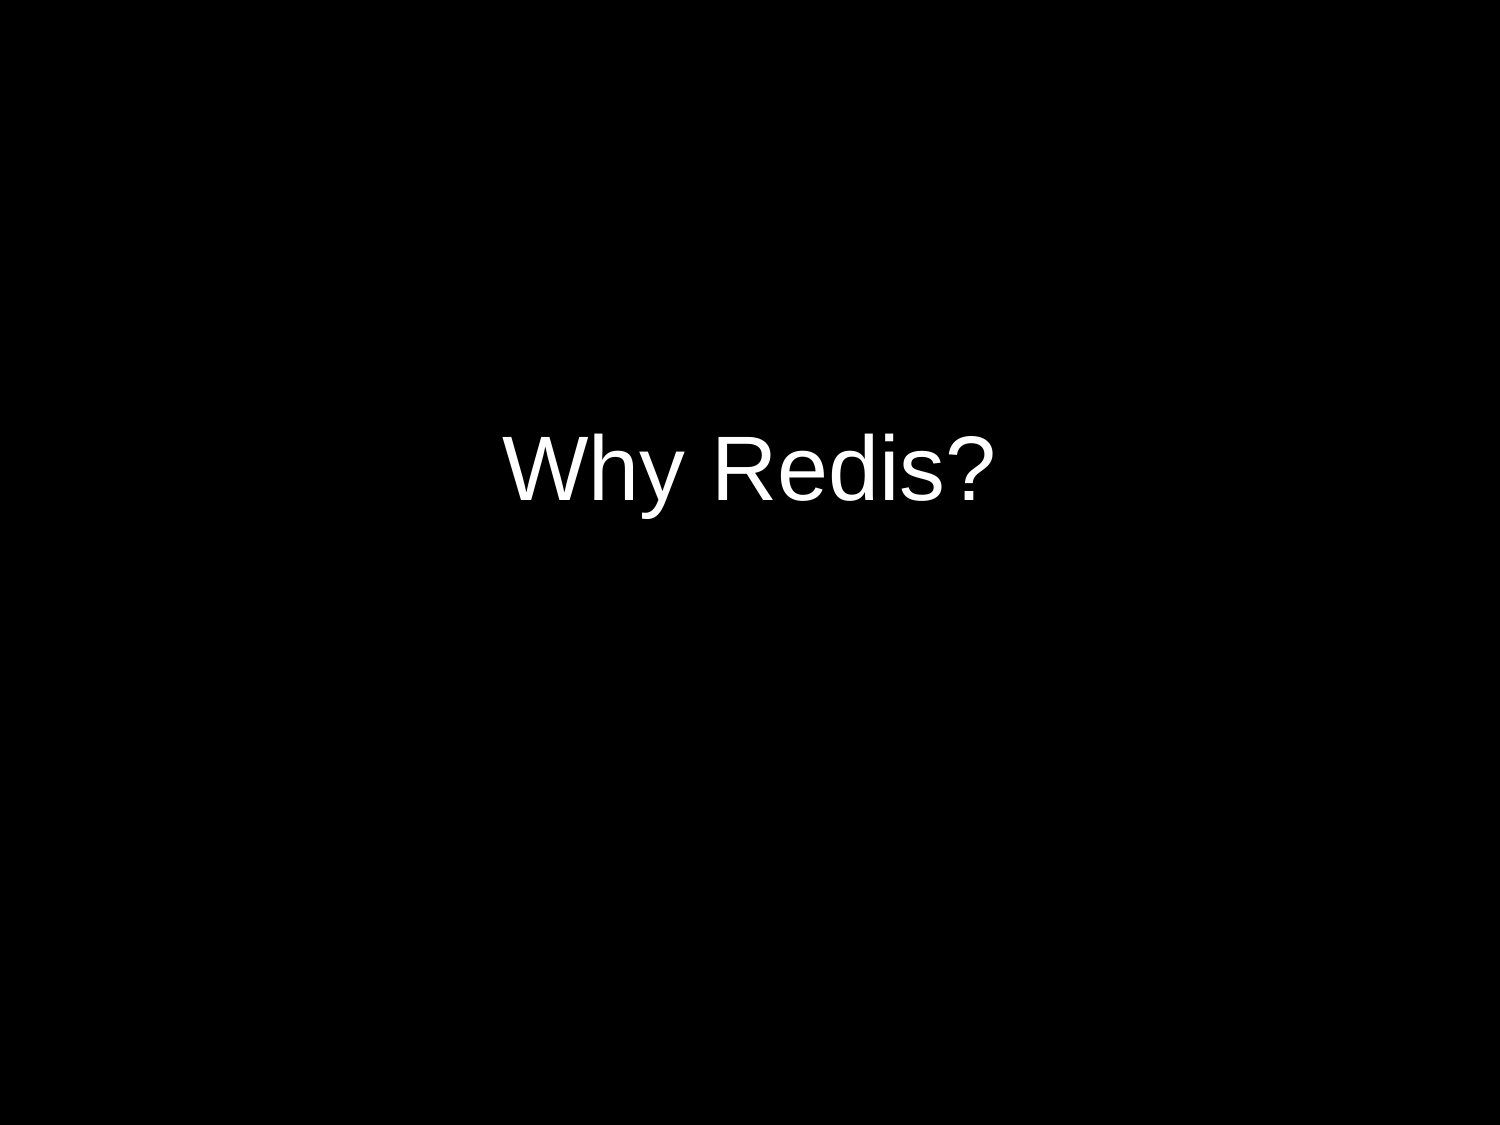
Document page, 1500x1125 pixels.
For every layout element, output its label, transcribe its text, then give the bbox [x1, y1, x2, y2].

title Why Redis? [112, 349, 1388, 591]
